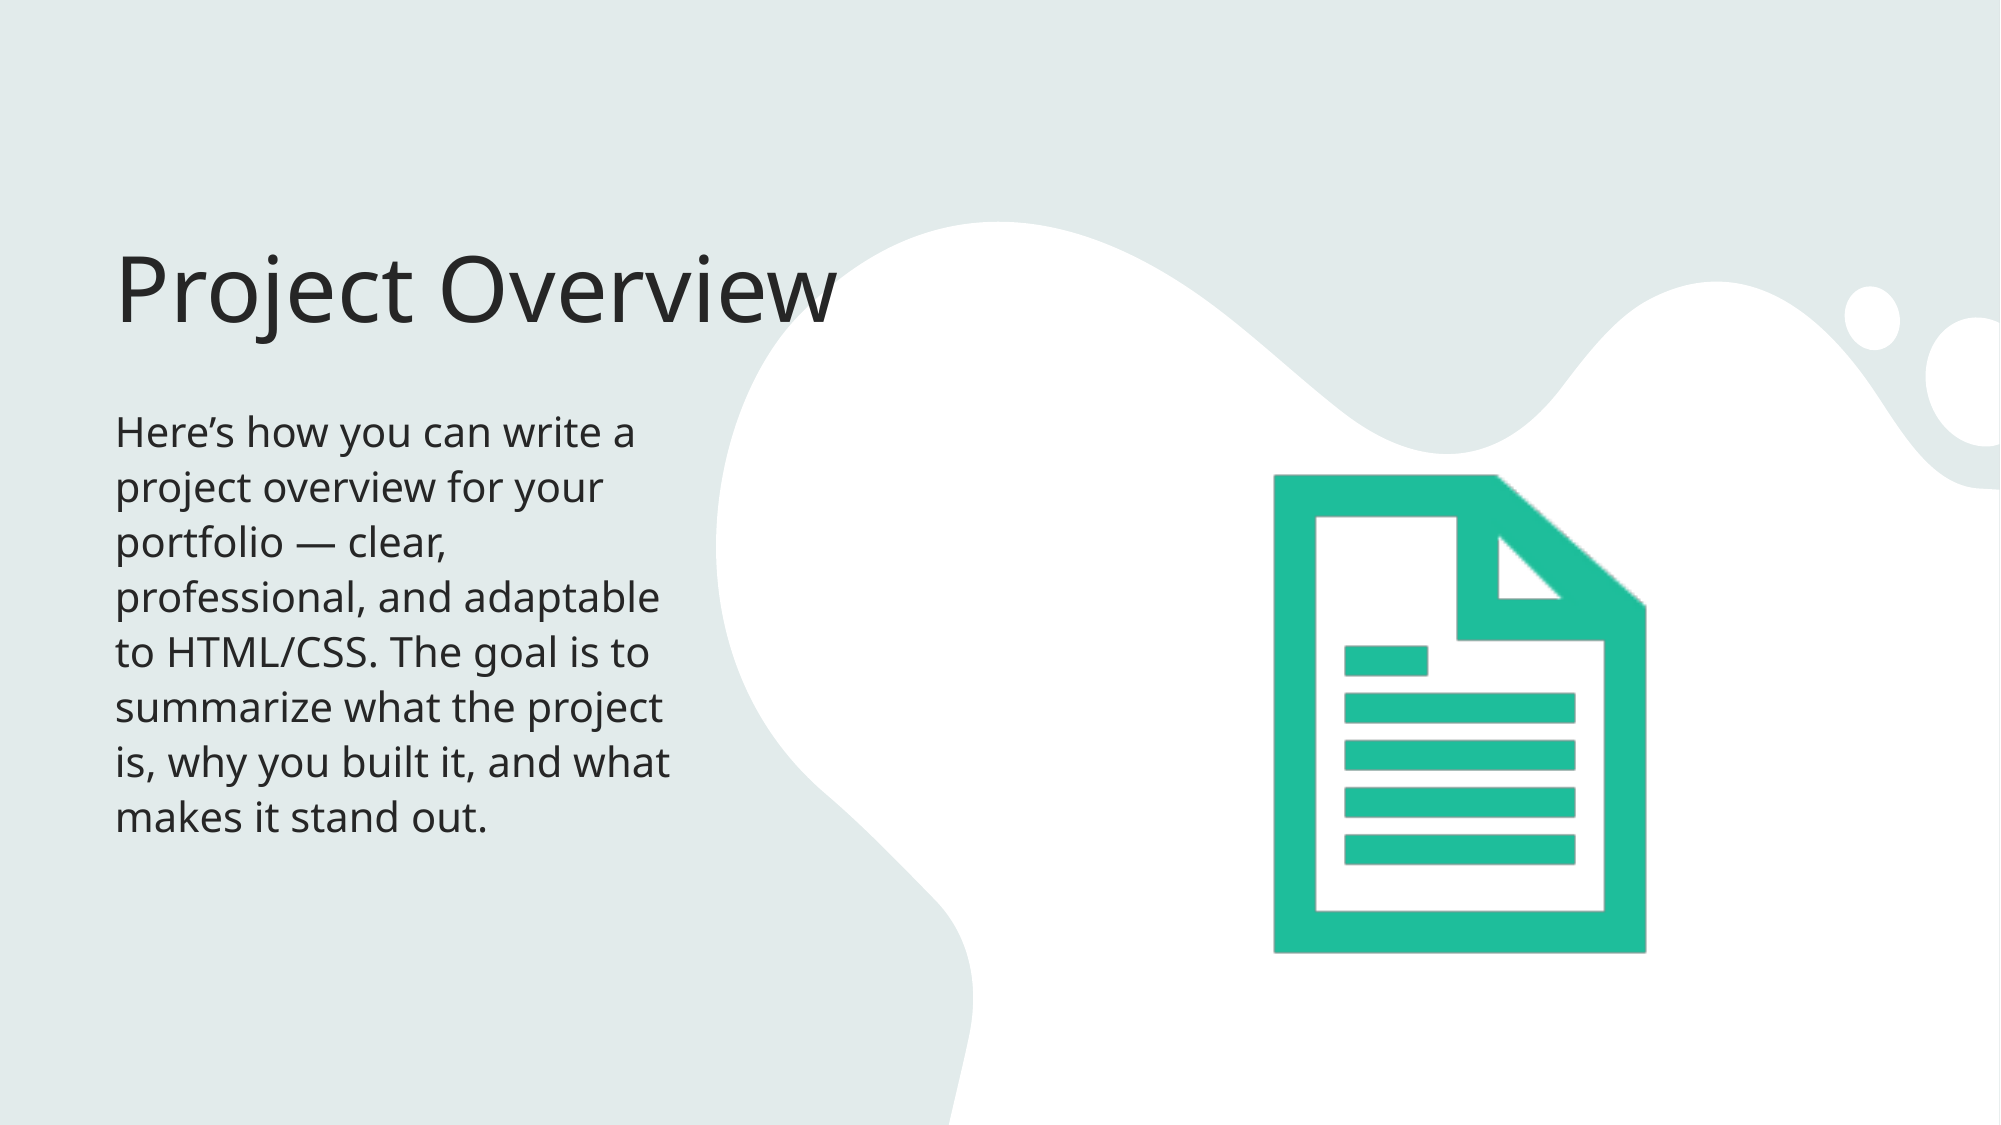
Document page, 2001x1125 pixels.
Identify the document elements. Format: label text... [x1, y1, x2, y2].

text_box [1924, 316, 2000, 448]
picture [1178, 432, 1744, 998]
list Here’s how you can write a project overview for your portfolio — clear, professional, and adaptable to HTML/CSS. The goal is to summarize what the project is, why you built it, and what makes it stand out. [99, 393, 716, 959]
text_box [716, 349, 2000, 1125]
text_box [0, 0, 2000, 1125]
title Project Overview [99, 90, 1900, 349]
